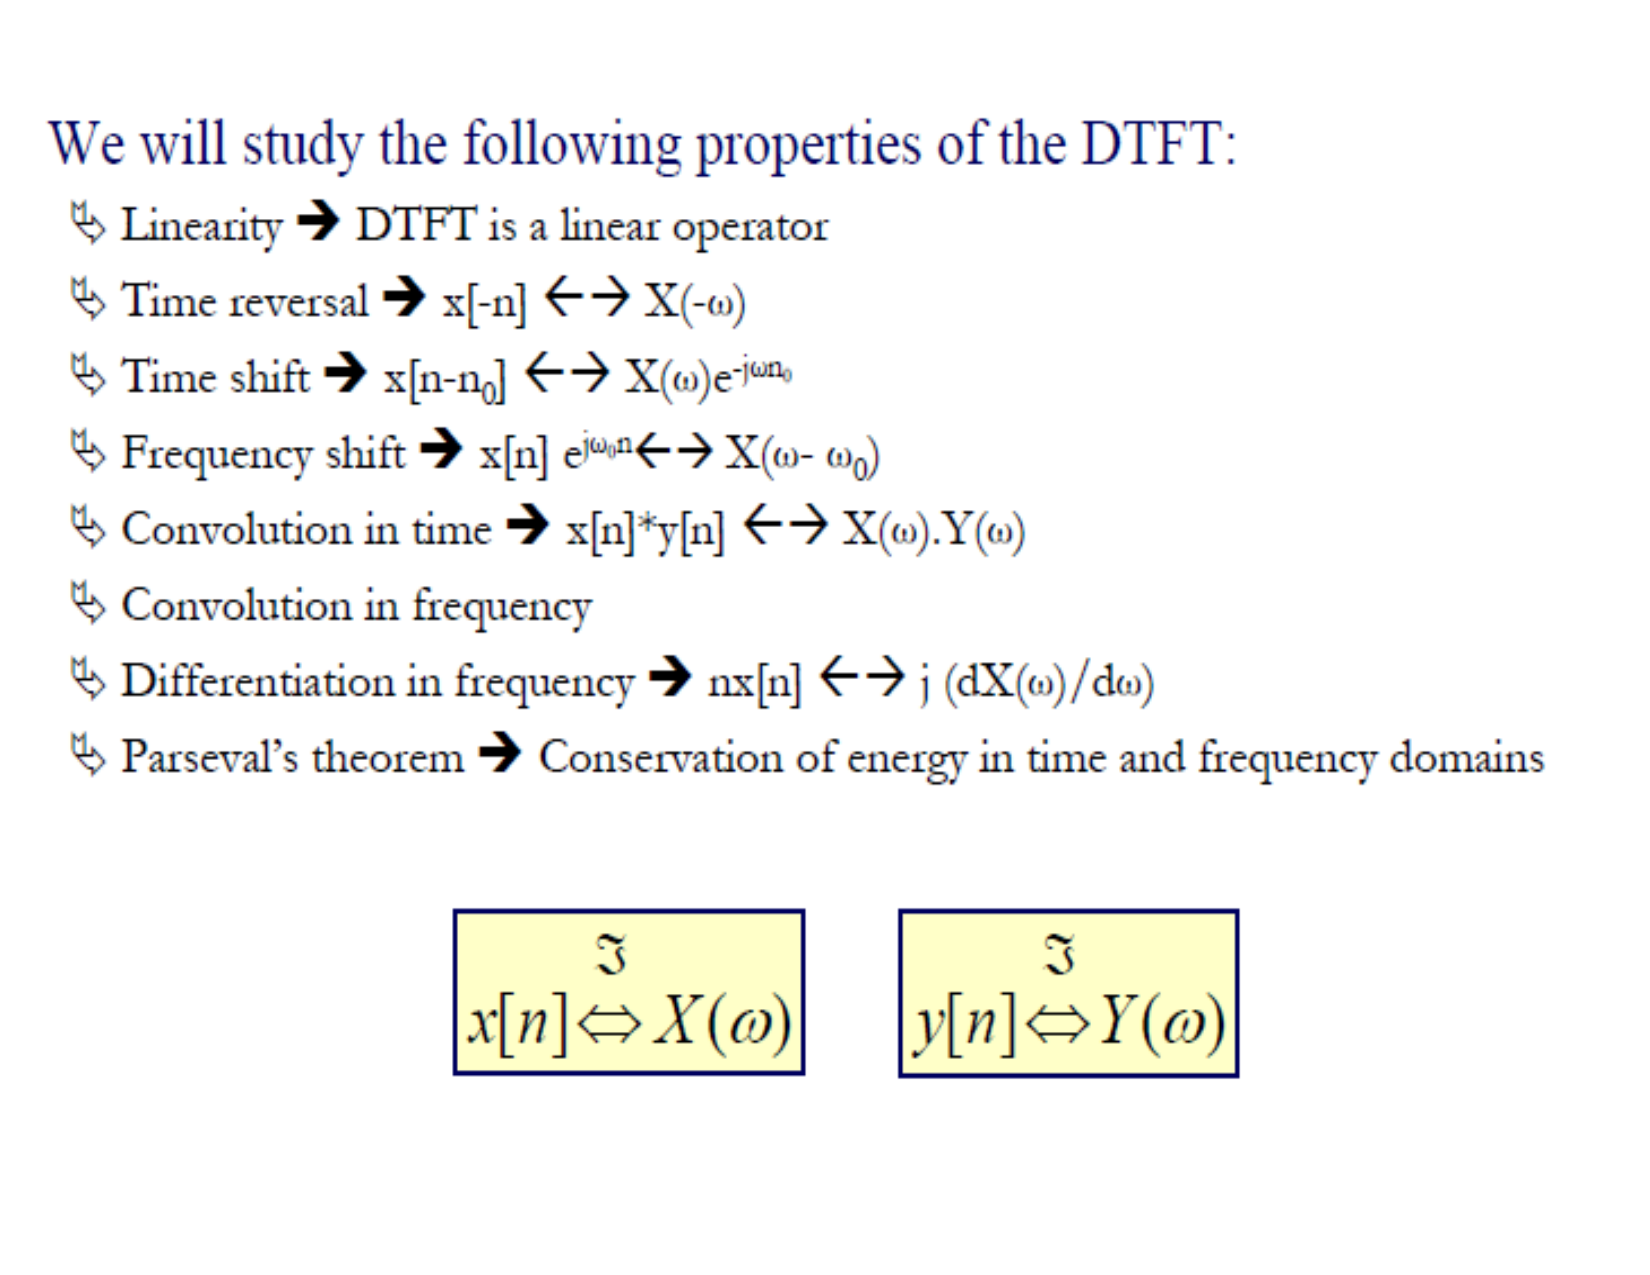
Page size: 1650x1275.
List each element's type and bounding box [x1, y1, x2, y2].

picture [42, 99, 1629, 1151]
